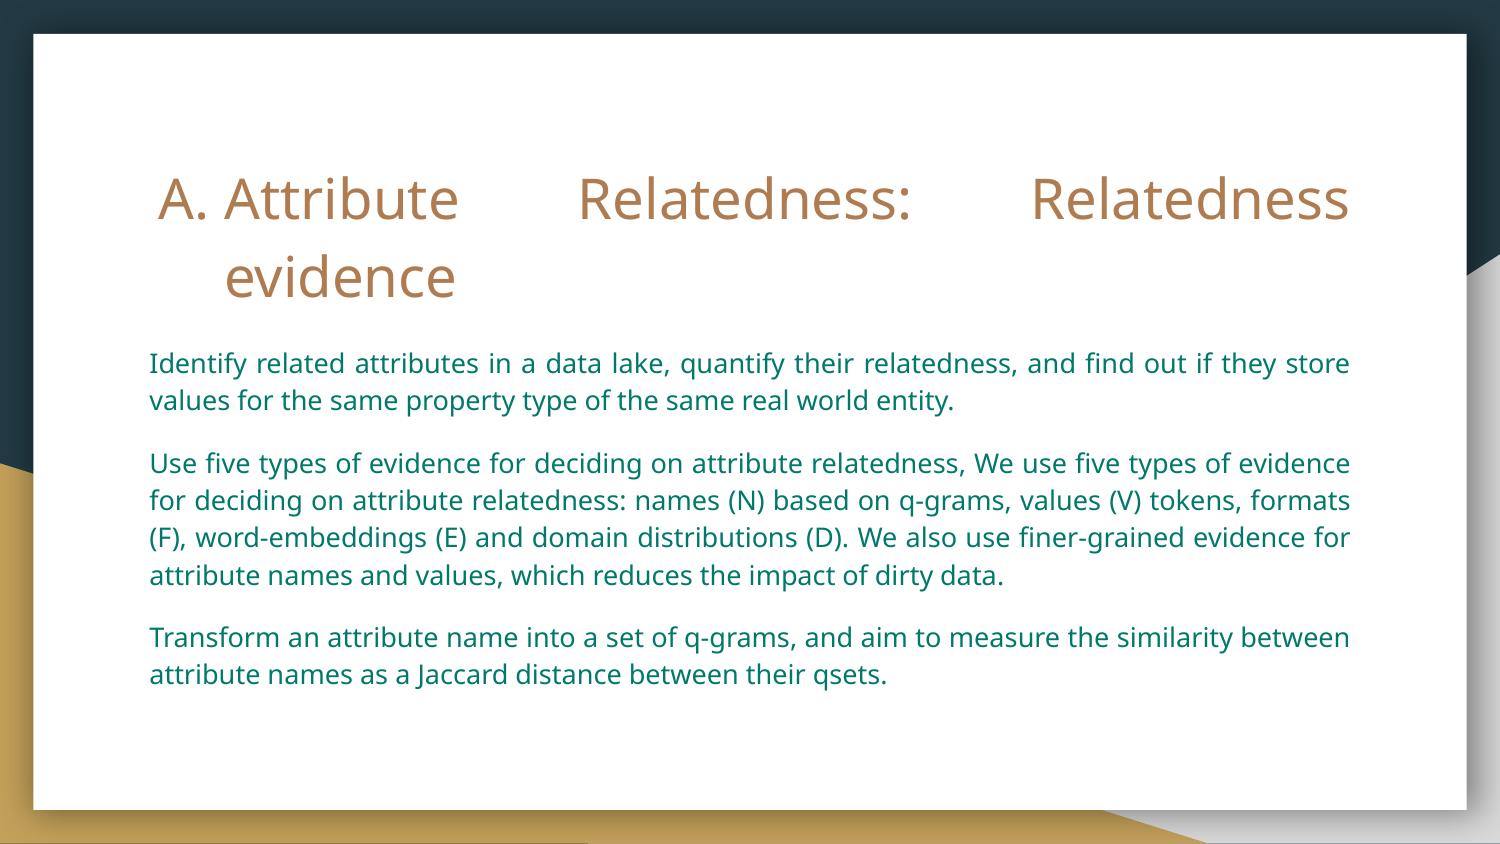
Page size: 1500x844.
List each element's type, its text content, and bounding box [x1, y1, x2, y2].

title Attribute Relatedness: Relatedness evidence [134, 138, 1366, 296]
list Identify related attributes in a data lake, quantify their relatedness, and find out if they store values for the same property type of the same real world entity. Use five types of evidence for deciding on attribute relatedness, We use five types of evidence for deciding on attribute relatedness: names (N) based on q-grams, values (V) tokens, formats (F), word-embeddings (E) and domain distributions (D). We also use finer-grained evidence for attribute names and values, which reduces the impact of dirty data. Transform an attribute name into a set of q-grams, and aim to measure the similarity between attribute names as a Jaccard distance between their qsets. [134, 326, 1366, 729]
